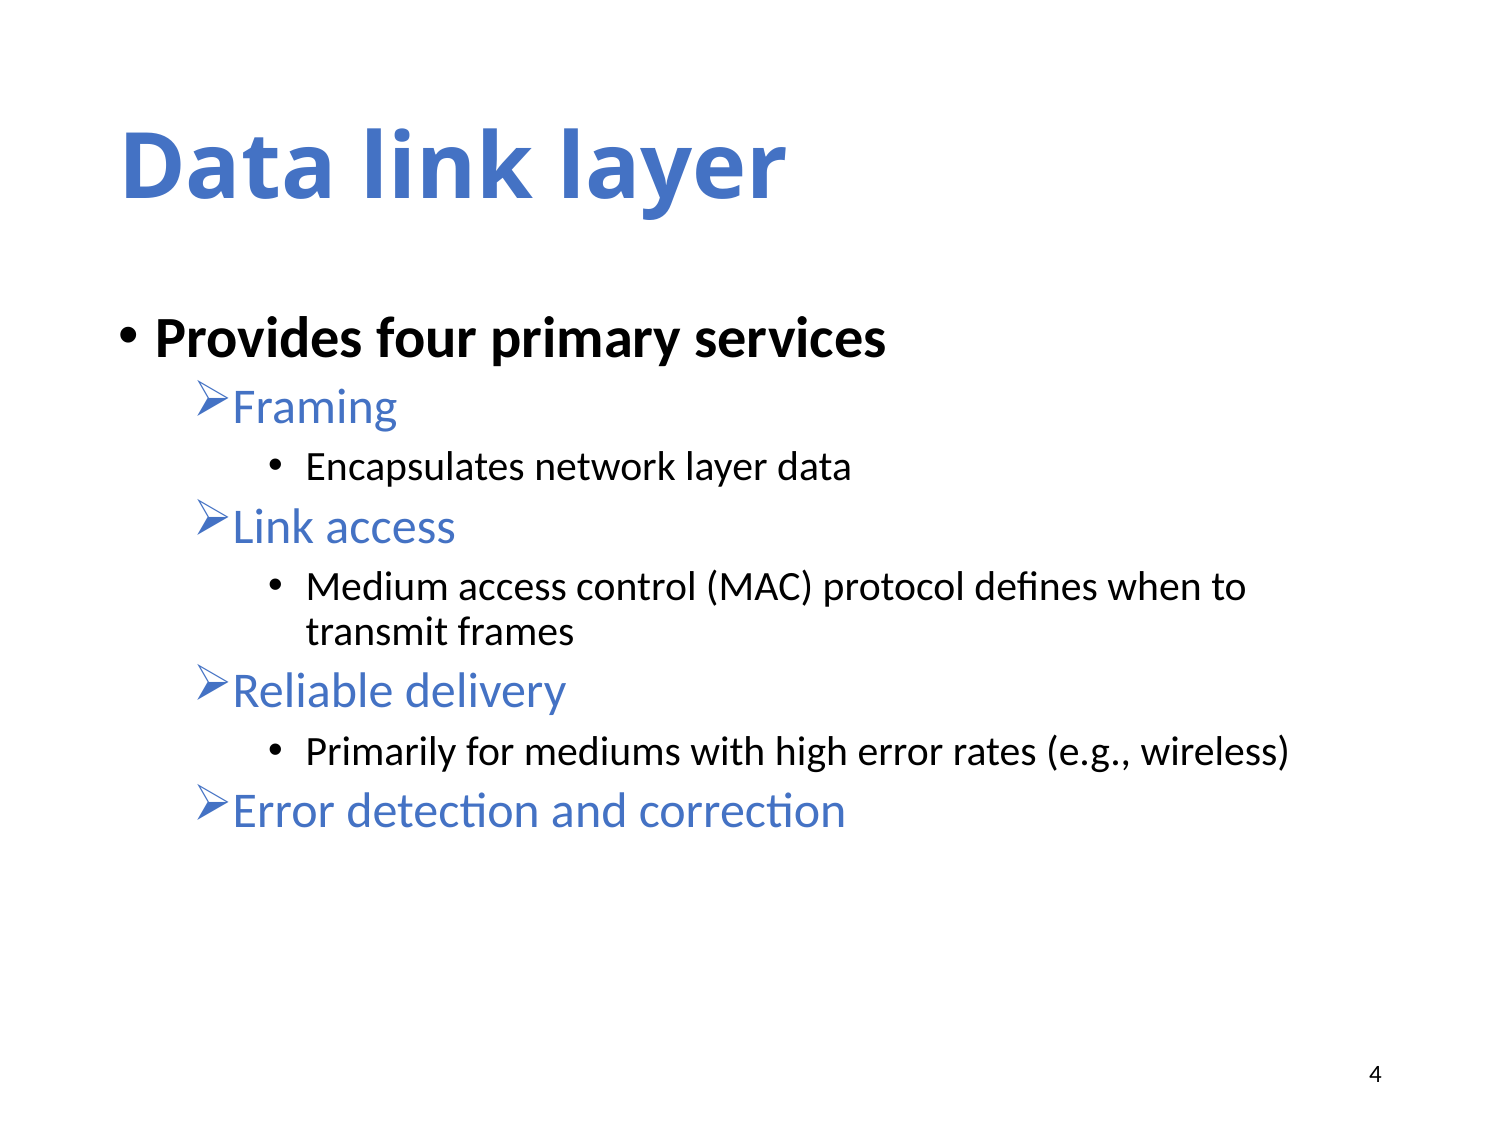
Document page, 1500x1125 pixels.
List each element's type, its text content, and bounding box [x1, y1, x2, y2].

title Data link layer [103, 59, 1397, 278]
list Provides four primary services Framing Encapsulates network layer data Link access Medium access control (MAC) protocol defines when to transmit frames Reliable delivery Primarily for mediums with high error rates (e.g., wireless) Error detection and correction [103, 299, 1397, 1014]
slide_number 4 [1059, 1042, 1397, 1103]
